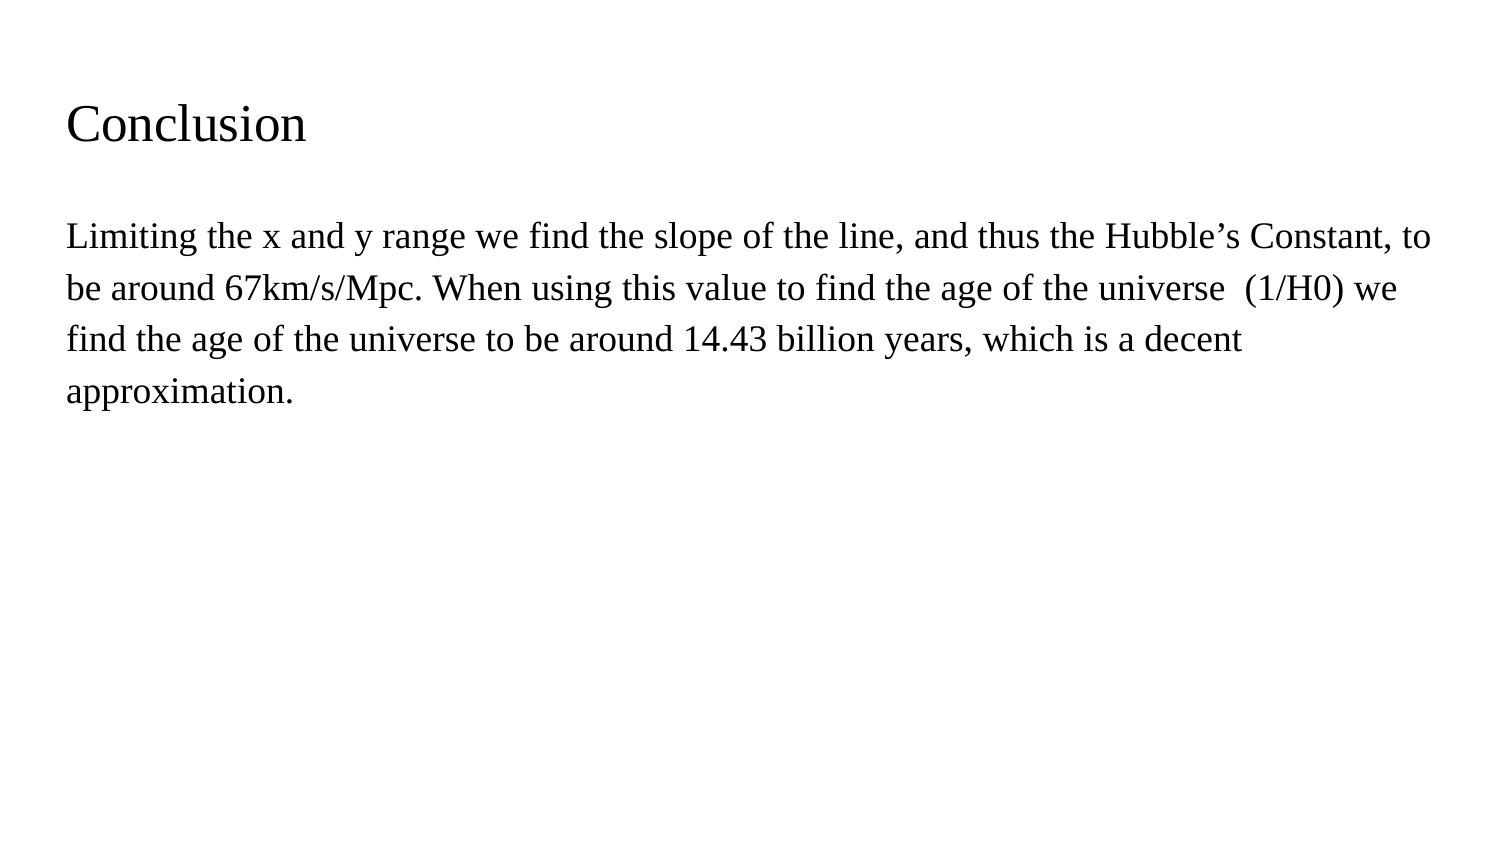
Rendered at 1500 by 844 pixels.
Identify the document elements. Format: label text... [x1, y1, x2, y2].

title Conclusion [51, 72, 1449, 167]
list Limiting the x and y range we find the slope of the line, and thus the Hubble’s Constant, to be around 67km/s/Mpc. When using this value to find the age of the universe (1/H0) we find the age of the universe to be around 14.43 billion years, which is a decent approximation. [51, 189, 1449, 750]
